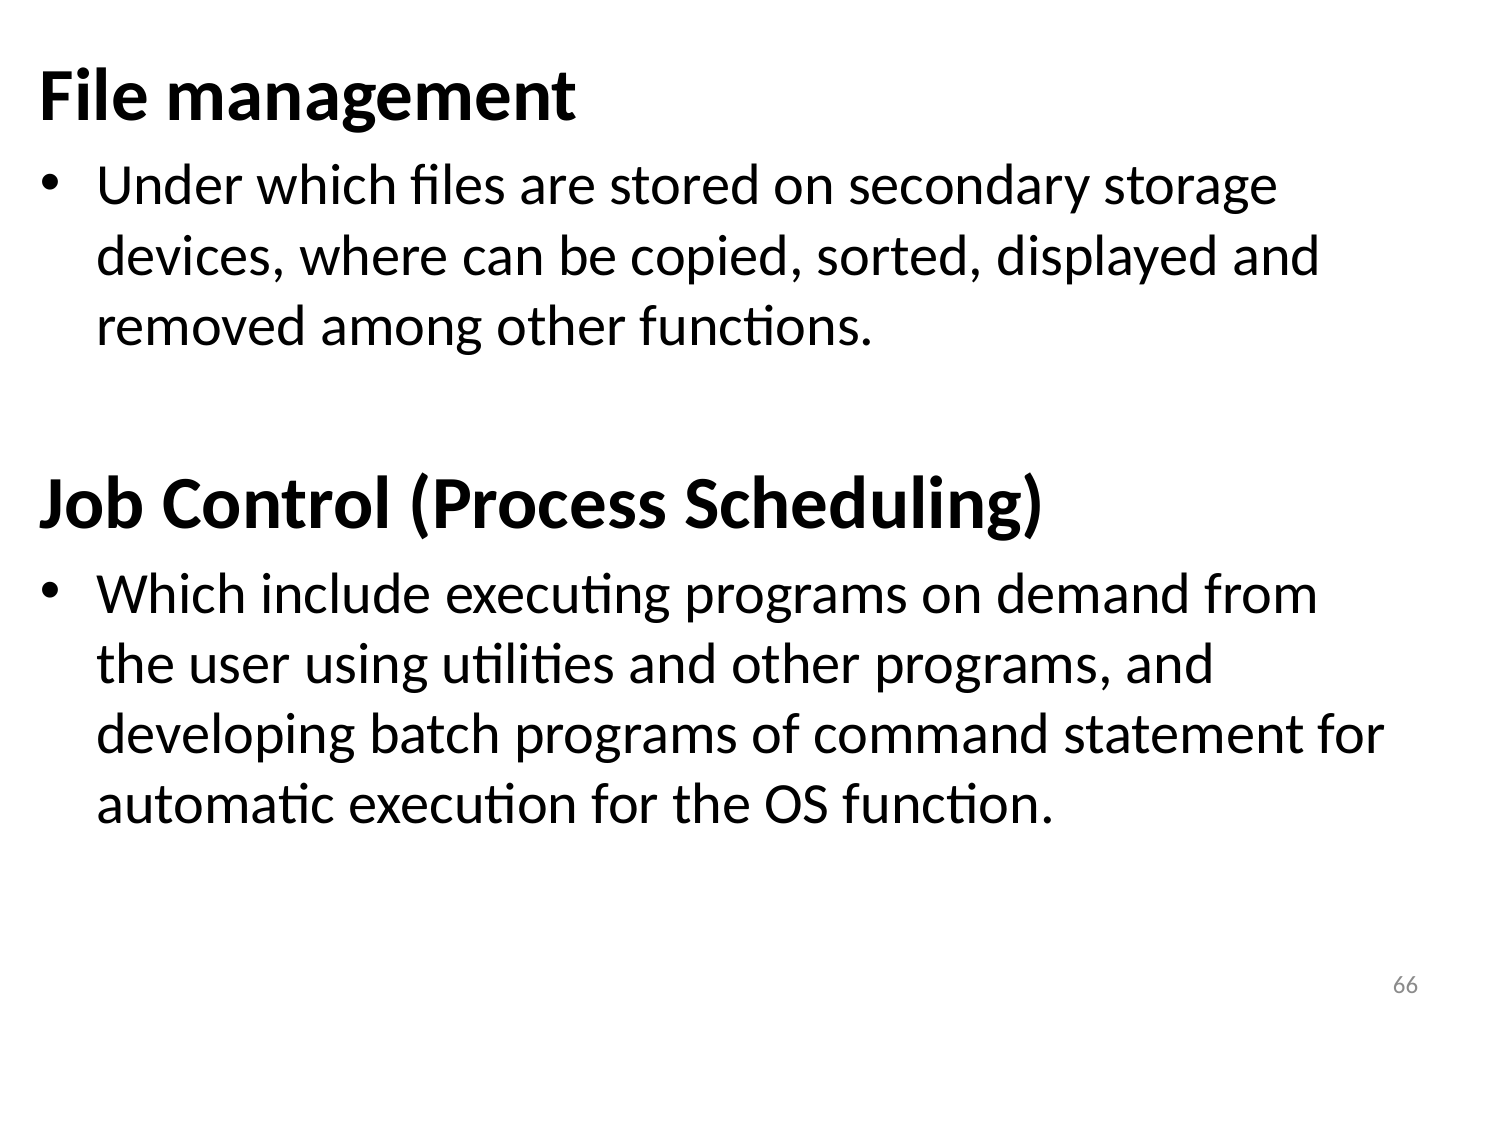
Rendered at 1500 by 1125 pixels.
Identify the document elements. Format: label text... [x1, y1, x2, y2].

slide_number 66 [1333, 940, 1434, 1027]
list File management Under which files are stored on secondary storage devices, where can be copied, sorted, displayed and removed among other functions. Job Control (Process Scheduling) Which include executing programs on demand from the user using utilities and other programs, and developing batch programs of command statement for automatic execution for the OS function. [24, 37, 1425, 1125]
